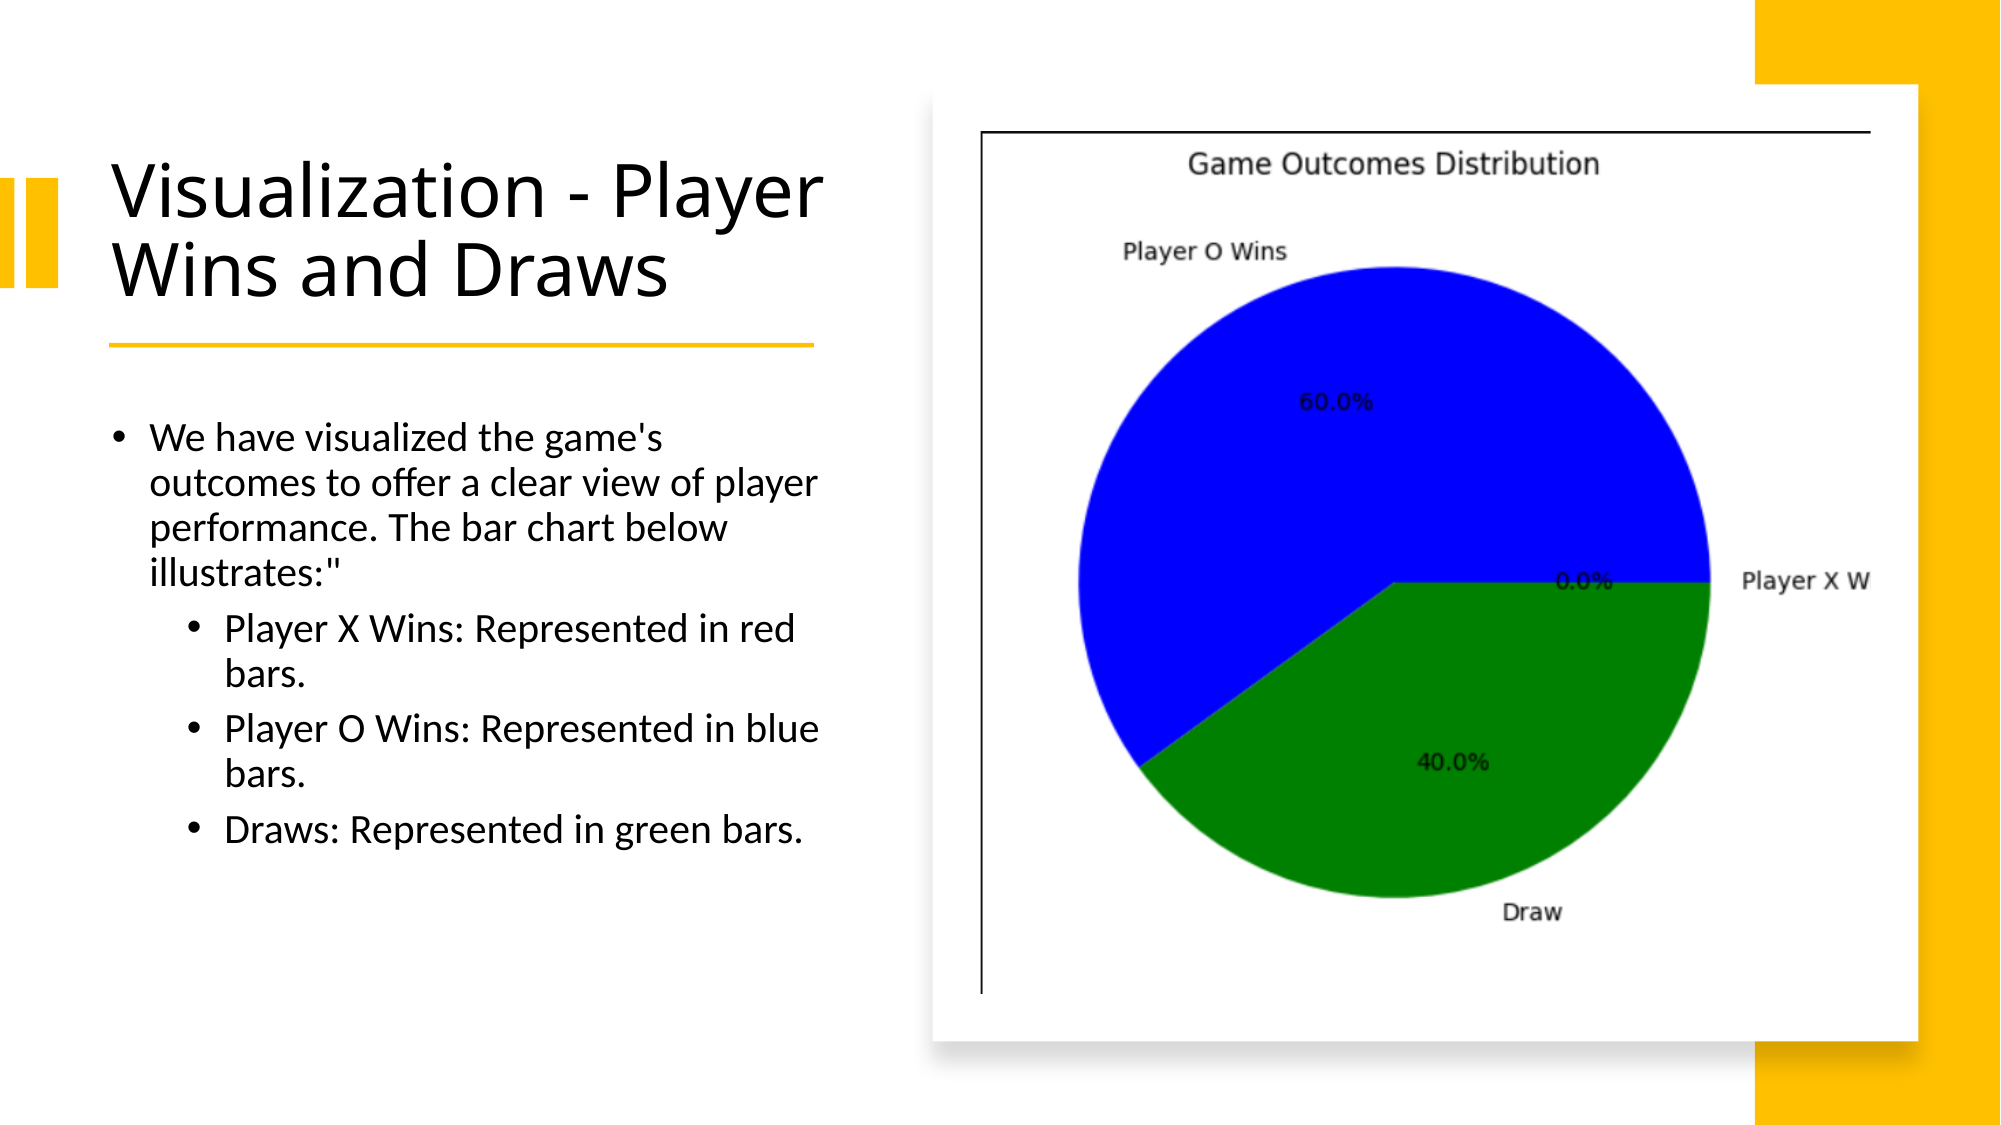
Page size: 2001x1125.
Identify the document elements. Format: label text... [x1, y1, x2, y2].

picture [980, 131, 1871, 994]
text_box [1754, 0, 2000, 1125]
title Visualization - Player Wins and Draws [96, 140, 845, 326]
list We have visualized the game's outcomes to offer a clear view of player performance. The bar chart below illustrates:" Player X Wins: Represented in red bars. Player O Wins: Represented in blue bars. Draws: Represented in green bars. [96, 382, 845, 1036]
text_box [932, 83, 1919, 1042]
text_box [108, 342, 815, 348]
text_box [0, 177, 59, 289]
text_box [0, 0, 1754, 1125]
